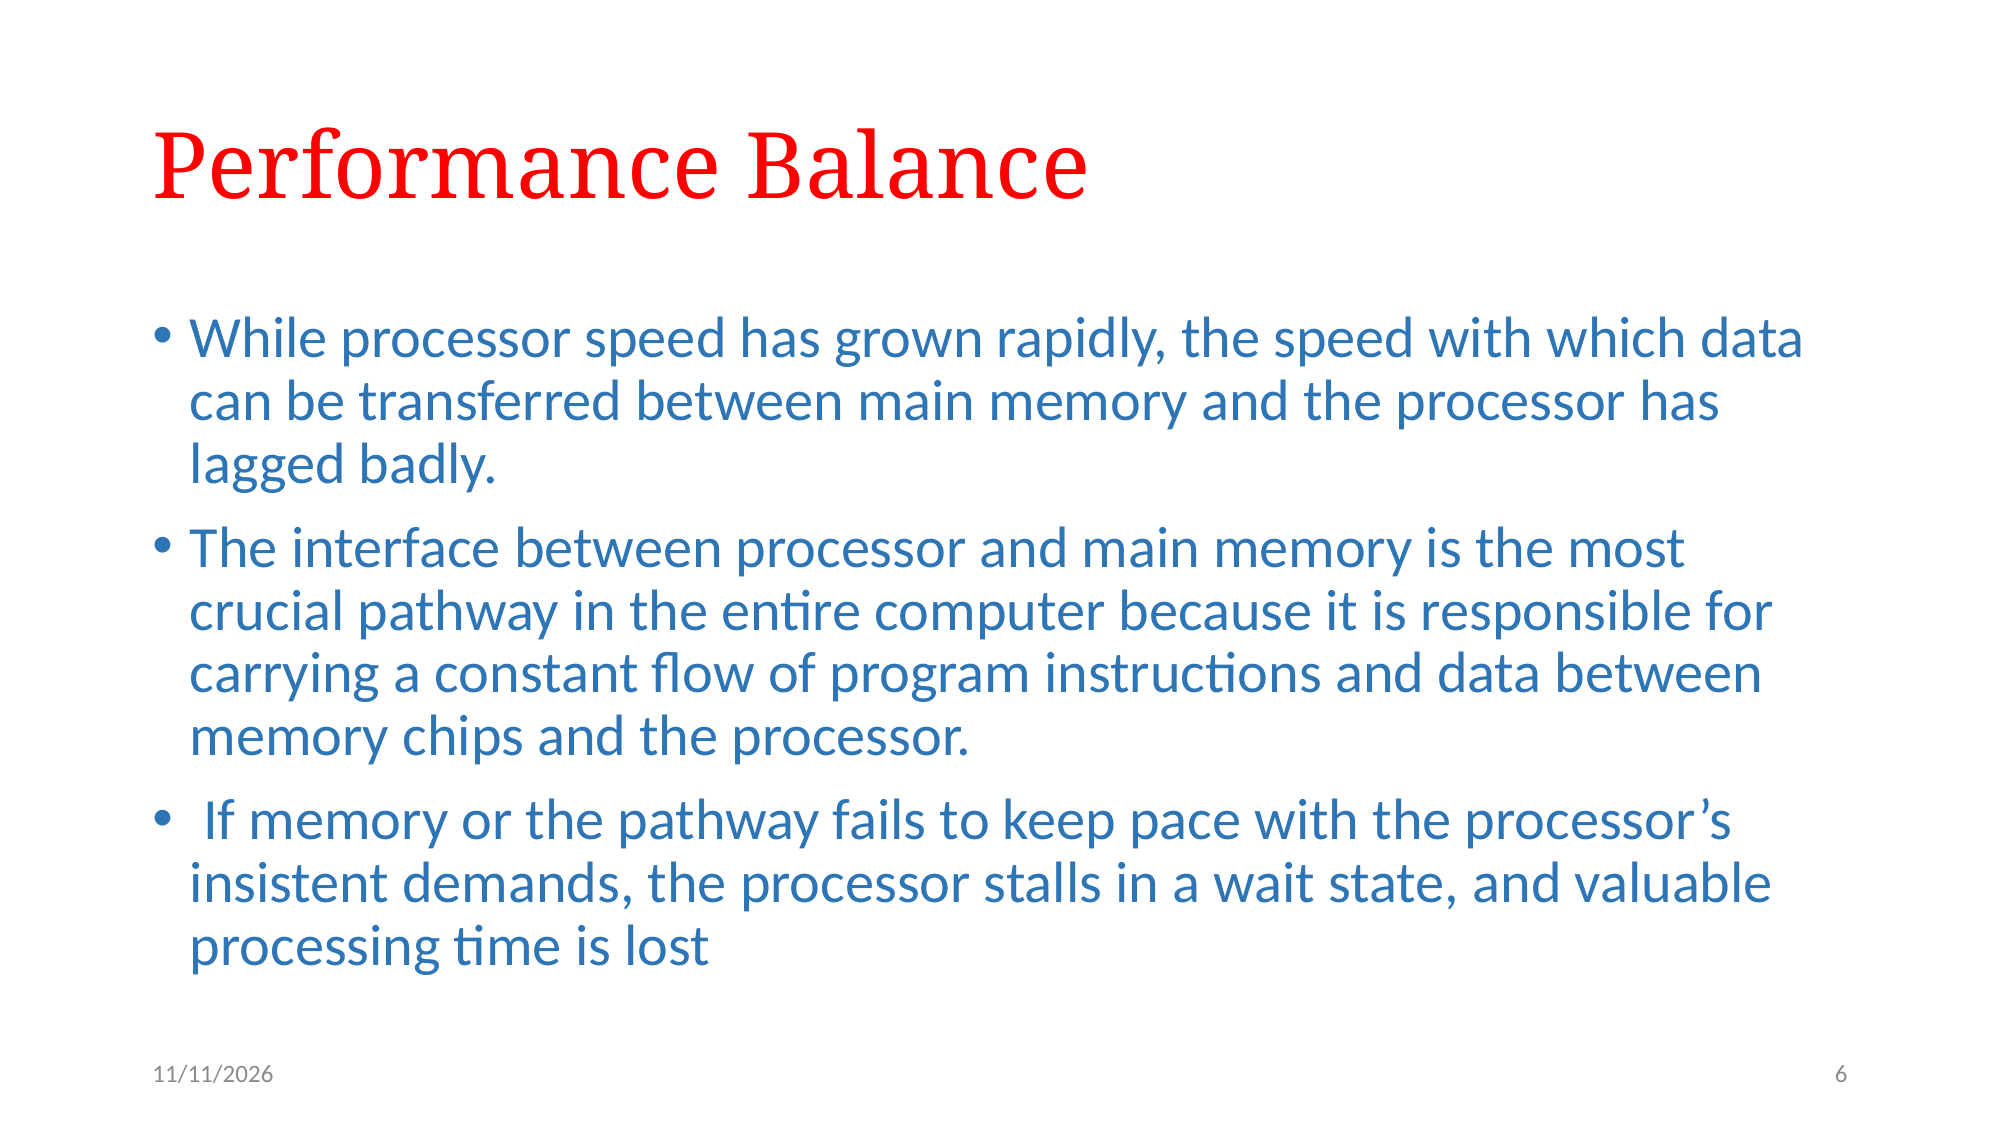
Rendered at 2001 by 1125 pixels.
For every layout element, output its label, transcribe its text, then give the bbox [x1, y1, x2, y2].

slide_number 6 [1412, 1042, 1863, 1103]
slide_number 03-Oct-2023 [137, 1042, 588, 1103]
list While processor speed has grown rapidly, the speed with which data can be transferred between main memory and the processor has lagged badly. The interface between processor and main memory is the most crucial pathway in the entire computer because it is responsible for carrying a constant flow of program instructions and data between memory chips and the processor. If memory or the pathway fails to keep pace with the processor’s insistent demands, the processor stalls in a wait state, and valuable processing time is lost [137, 299, 1863, 1014]
title Performance Balance [137, 59, 1863, 278]
